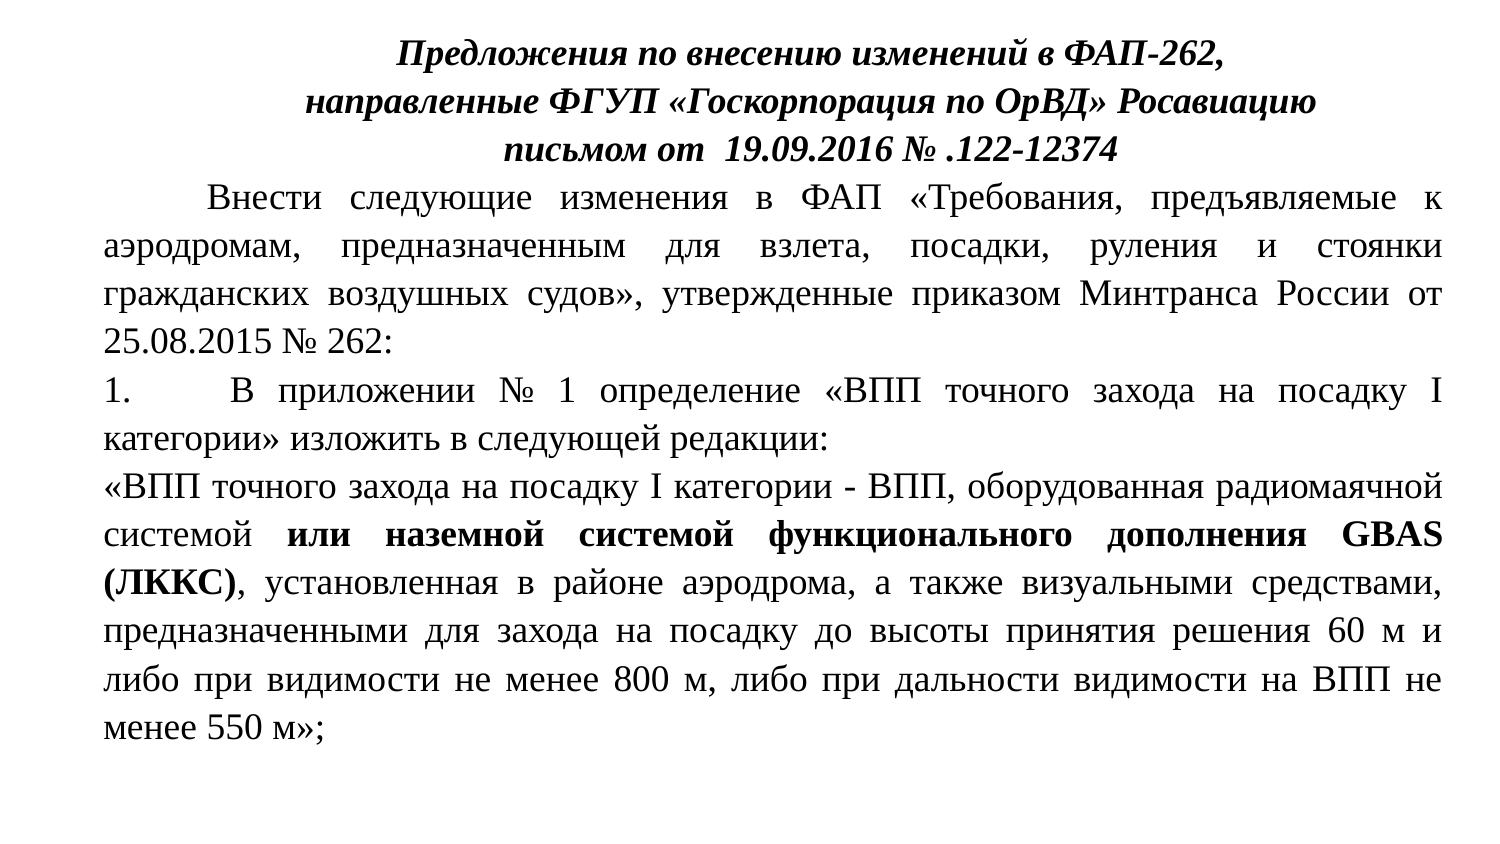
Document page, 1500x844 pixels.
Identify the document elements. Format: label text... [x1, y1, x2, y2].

text_box Предложения по внесению изменений в ФАП-262, направленные ФГУП «Госкорпорация по ОрВД» Росавиацию письмом от 19.09.2016 № .122-12374 Внести следующие изменения в ФАП «Требования, предъявляемые к аэродромам, предназначенным для взлета, посадки, руления и стоянки гражданских воздушных судов», утвержденные приказом Минтранса России от 25.08.2015 № 262: 1. В приложении № 1 определение «ВПП точного захода на посадку I категории» изложить в следующей редакции: «ВПП точного захода на посадку I категории - ВПП, оборудованная радиомаячной системой или наземной системой функционального дополнения GBAS (ЛККС), установленная в районе аэродрома, а также визуальными средствами, предназначенными для захода на посадку до высоты принятия решения 60 м и либо при видимости не менее 800 м, либо при дальности видимости на ВПП не менее 550 м»; [88, 17, 1459, 754]
